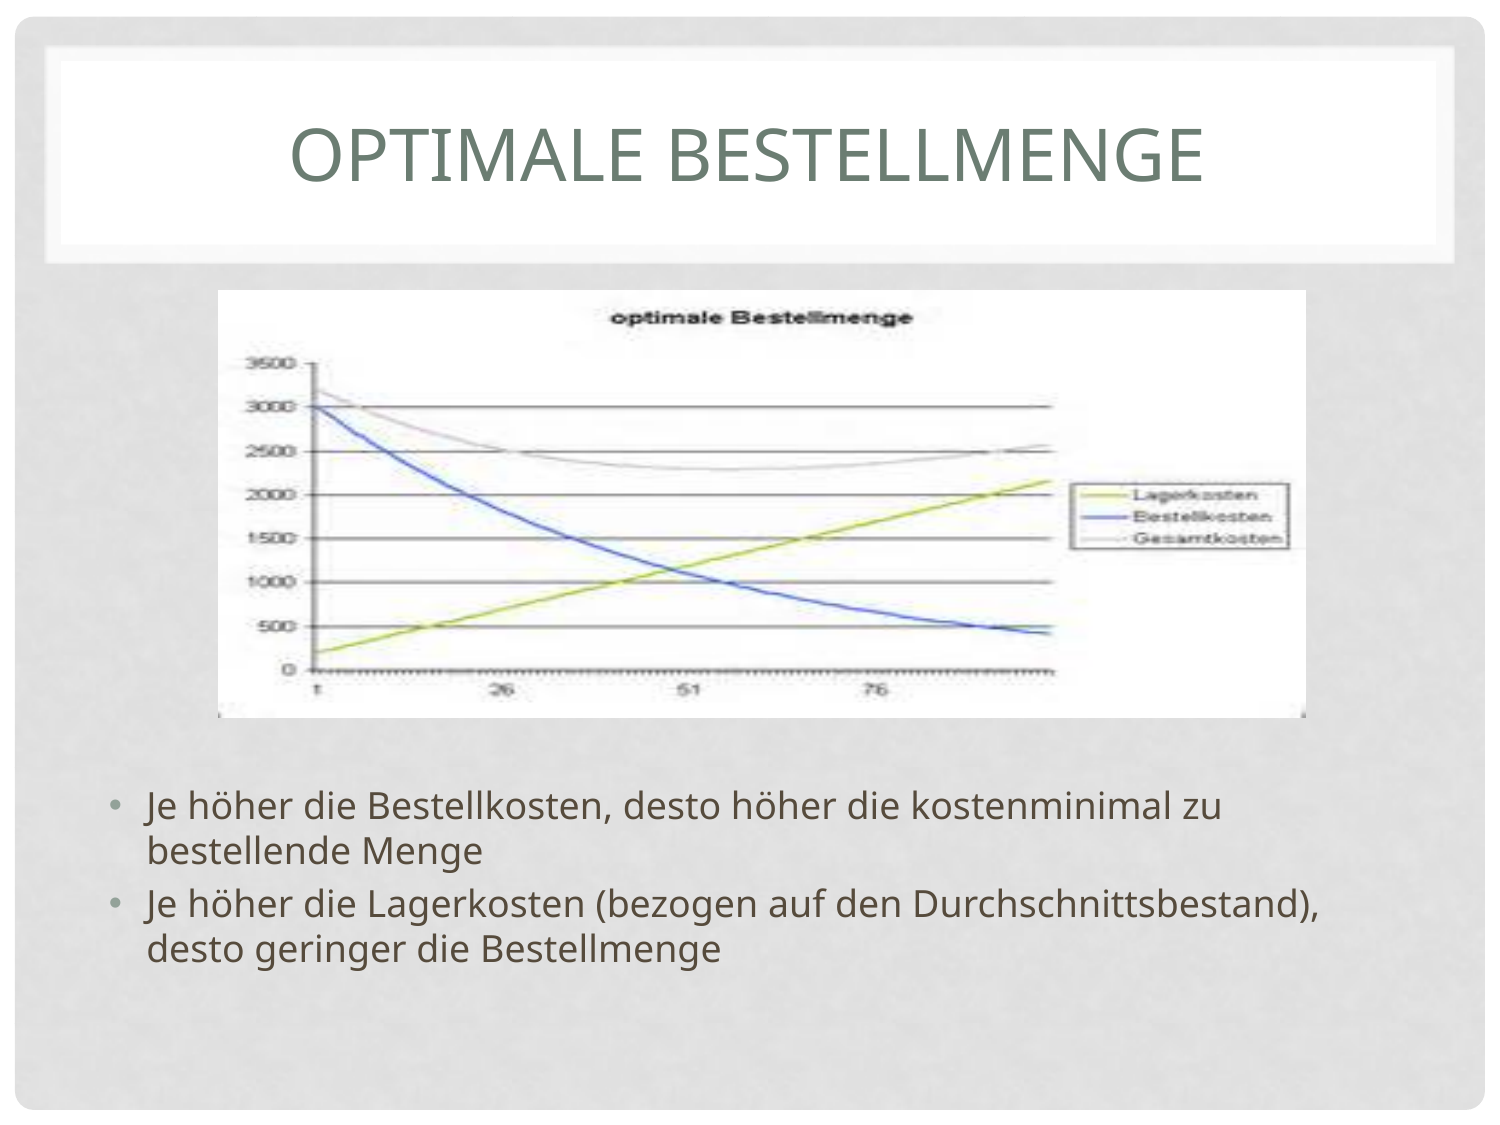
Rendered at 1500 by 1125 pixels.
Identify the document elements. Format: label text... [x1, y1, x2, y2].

picture [218, 290, 1306, 719]
list Je höher die Bestellkosten, desto höher die kostenminimal zu bestellende Menge Je höher die Lagerkosten (bezogen auf den Durchschnittsbestand), desto geringer die Bestellmenge [75, 287, 1425, 1005]
title Optimale Bestellmenge [69, 66, 1425, 238]
